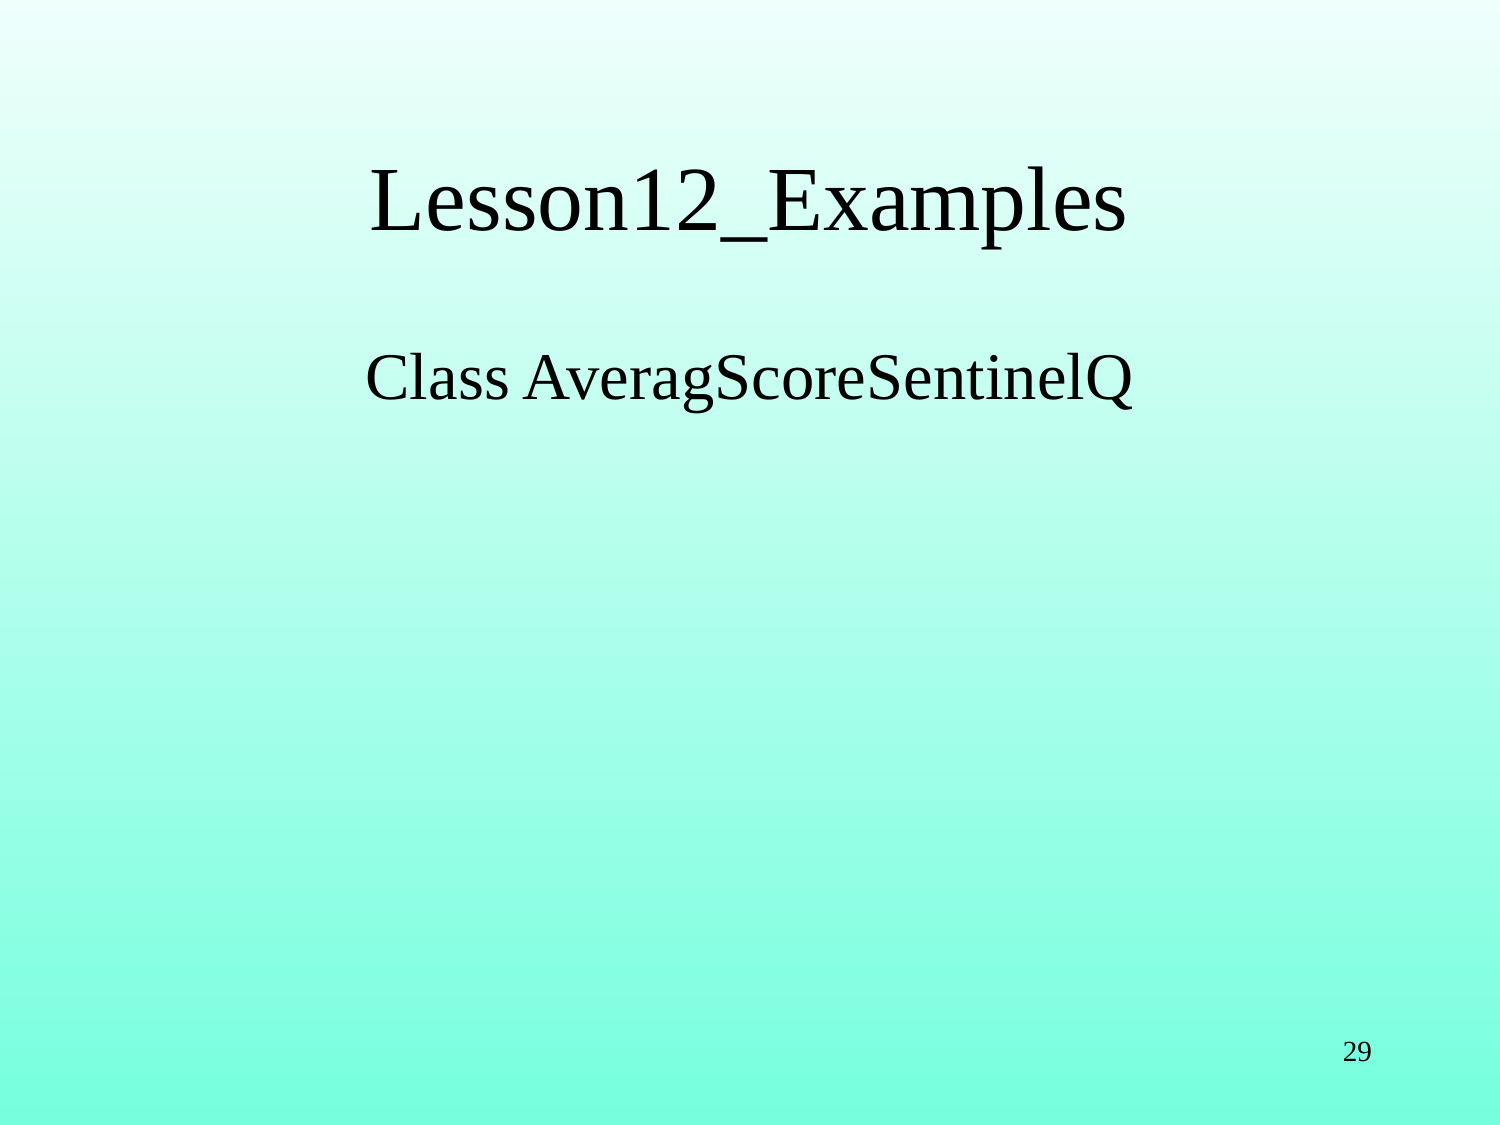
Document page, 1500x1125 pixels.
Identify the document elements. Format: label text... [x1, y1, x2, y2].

slide_number 29 [1074, 1024, 1388, 1101]
list Class AveragScoreSentinelQ [112, 324, 1388, 1000]
title Lesson12_Examples [112, 99, 1388, 288]
